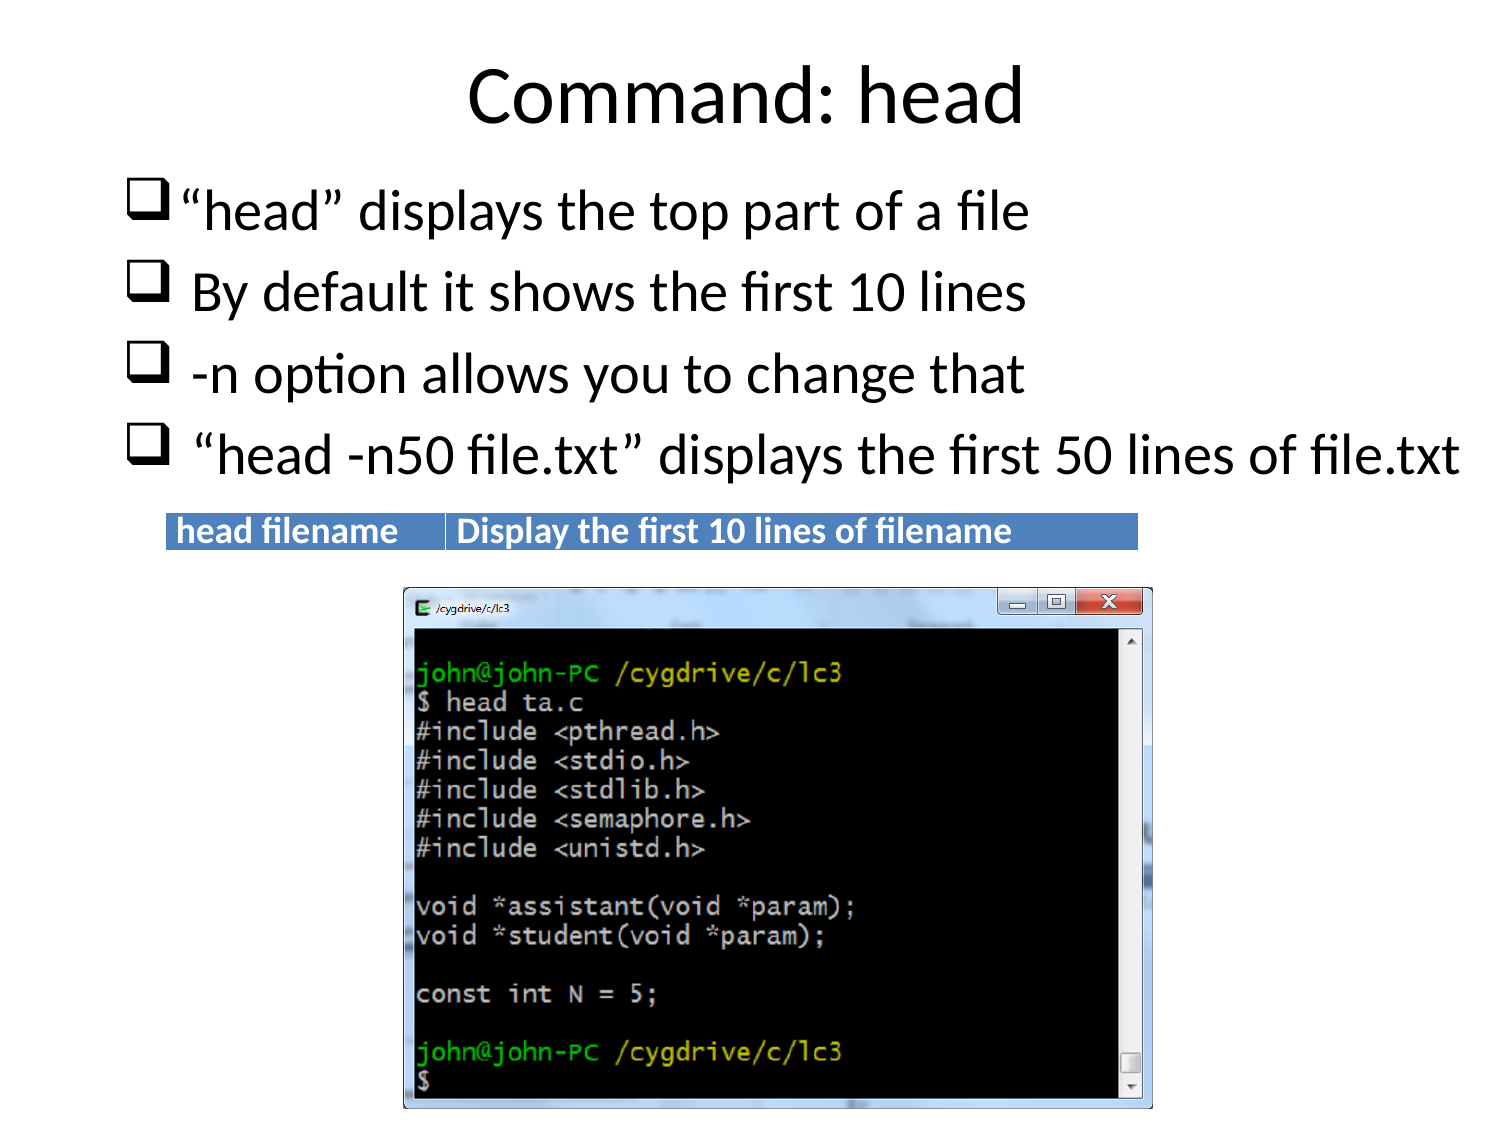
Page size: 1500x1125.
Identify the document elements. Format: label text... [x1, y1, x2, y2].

table_header head filename [166, 513, 445, 550]
table_header Display the first 10 lines of filename [446, 513, 1138, 550]
title Command: head [71, 15, 1422, 165]
picture [403, 587, 1154, 1109]
text_box “head” displays the top part of a file By default it shows the first 10 lines -n option allows you to change that “head -n50 file.txt” displays the first 50 lines of file.txt [107, 164, 1500, 259]
